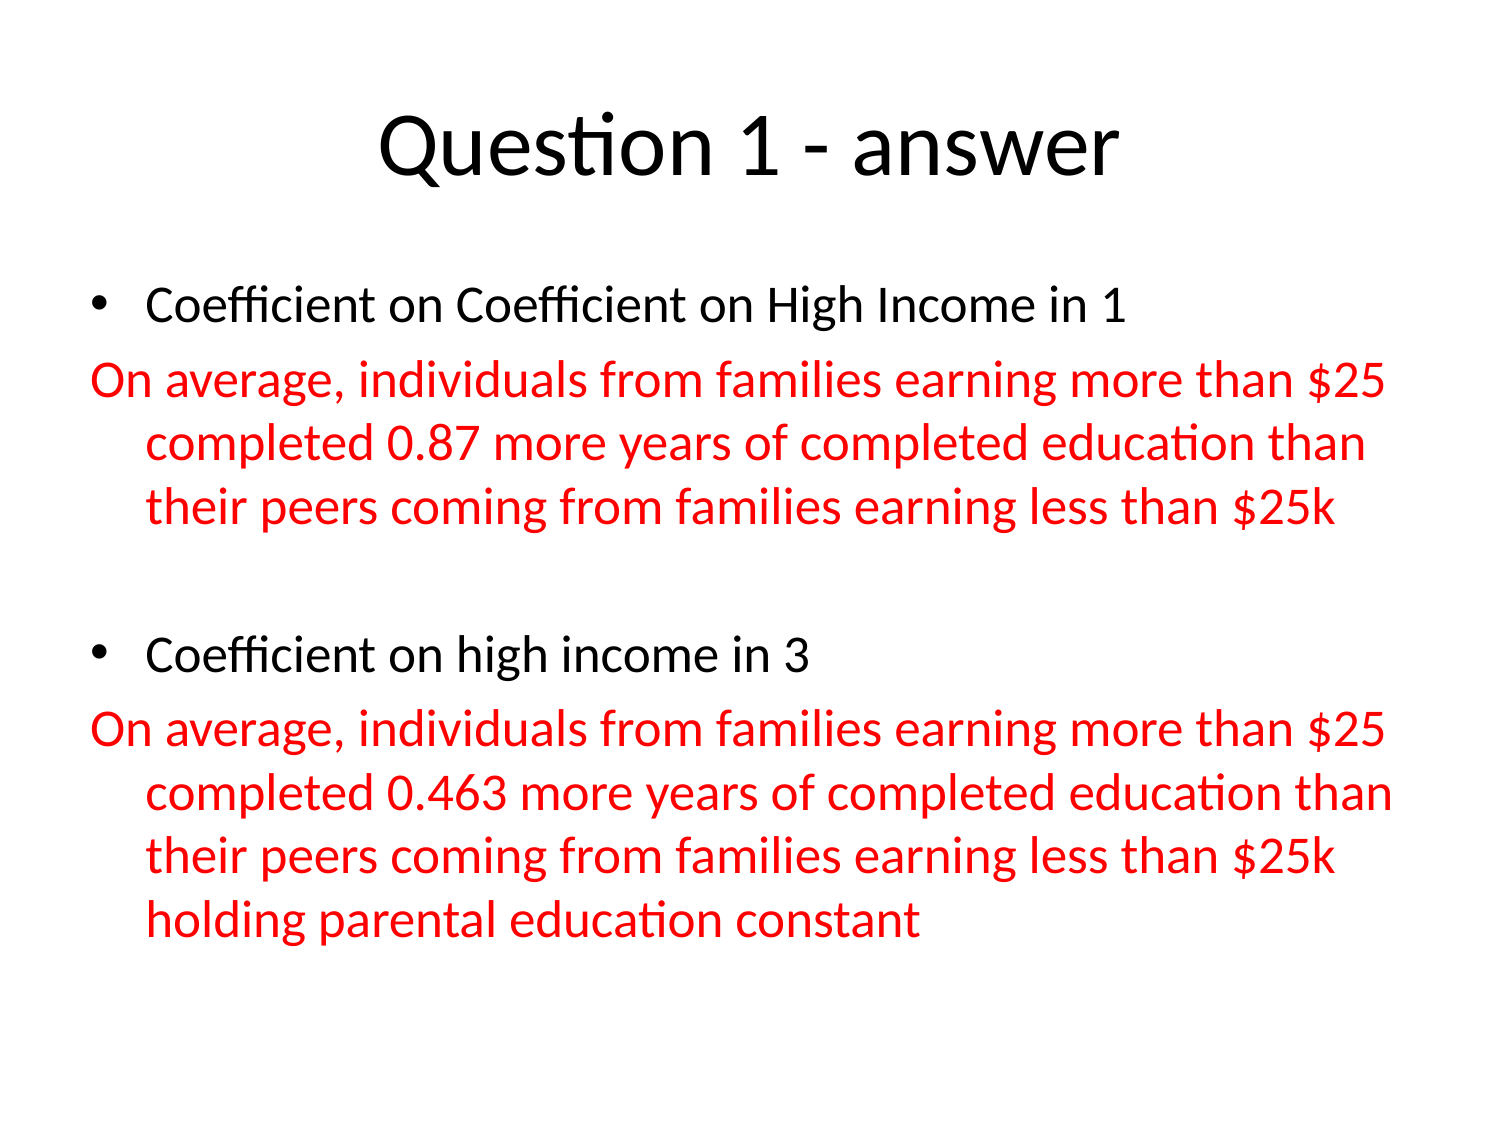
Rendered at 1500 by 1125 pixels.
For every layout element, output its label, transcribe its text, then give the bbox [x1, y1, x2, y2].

title Question 1 - answer [75, 45, 1425, 233]
list Coefficient on Coefficient on High Income in 1 On average, individuals from families earning more than $25 completed 0.87 more years of completed education than their peers coming from families earning less than $25k Coefficient on high income in 3 On average, individuals from families earning more than $25 completed 0.463 more years of completed education than their peers coming from families earning less than $25k holding parental education constant [75, 262, 1425, 1005]
